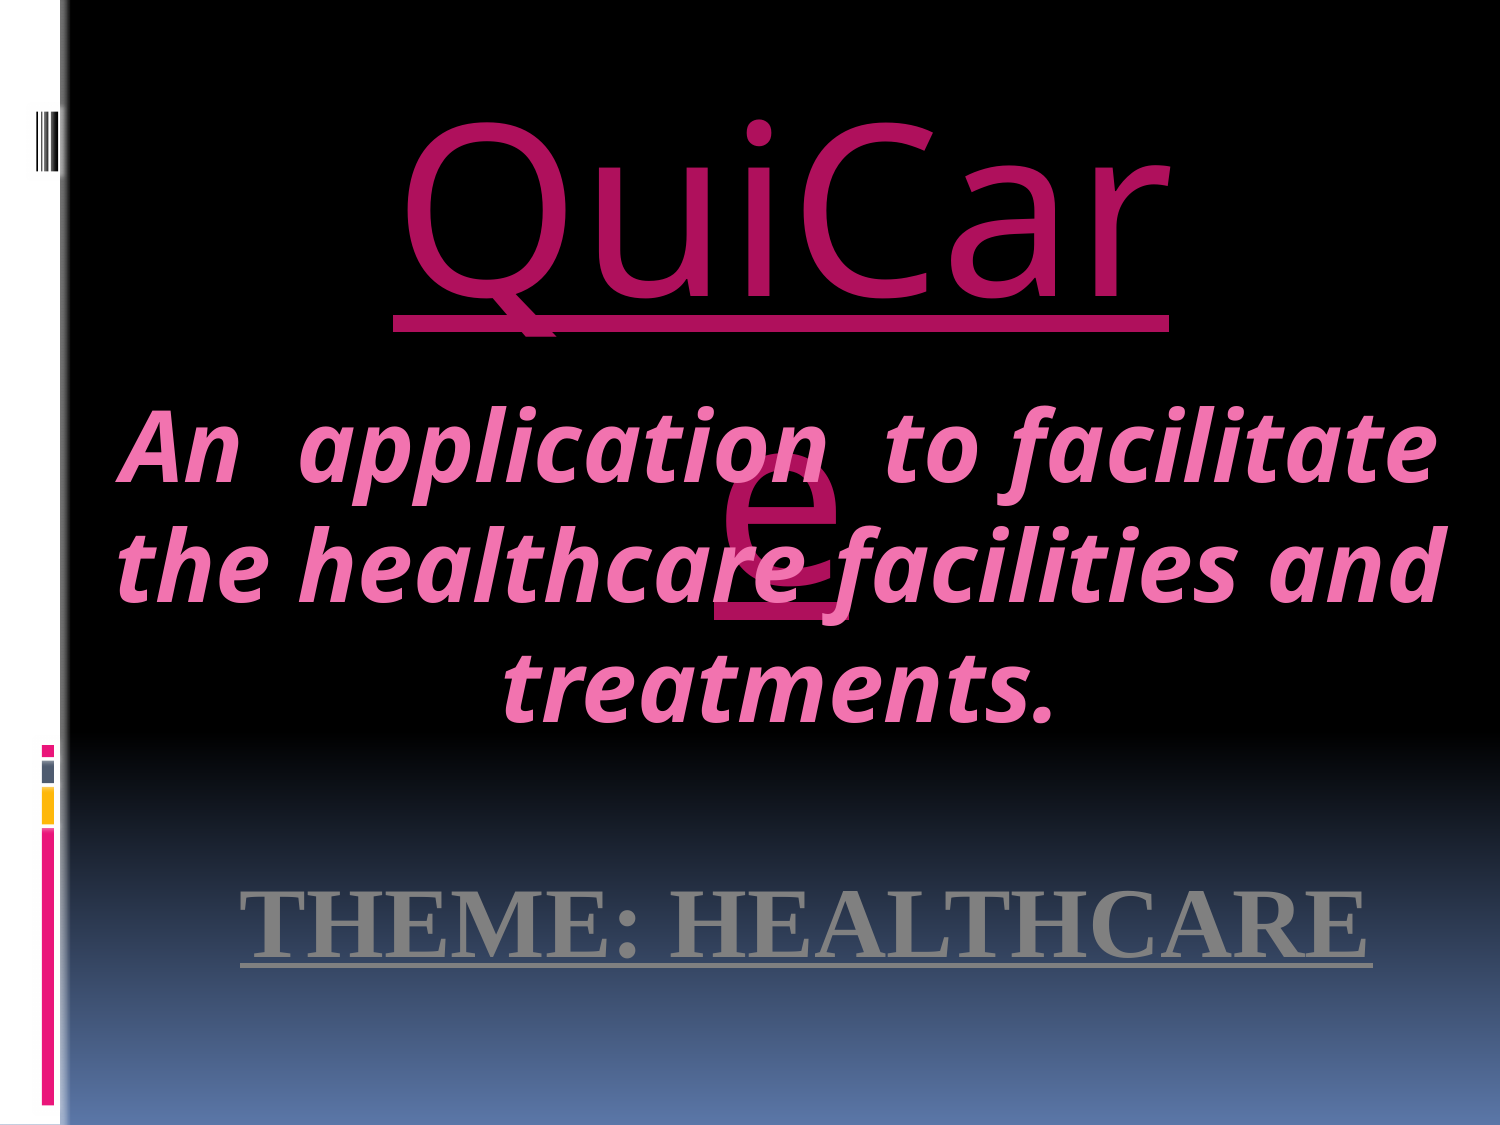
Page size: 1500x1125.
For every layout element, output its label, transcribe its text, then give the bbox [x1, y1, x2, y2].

text_box THEME: HEALTHCARE [212, 849, 1400, 985]
text_box QuiCare [312, 49, 1250, 375]
text_box An application to facilitate the healthcare facilities and treatments. [62, 375, 1500, 750]
